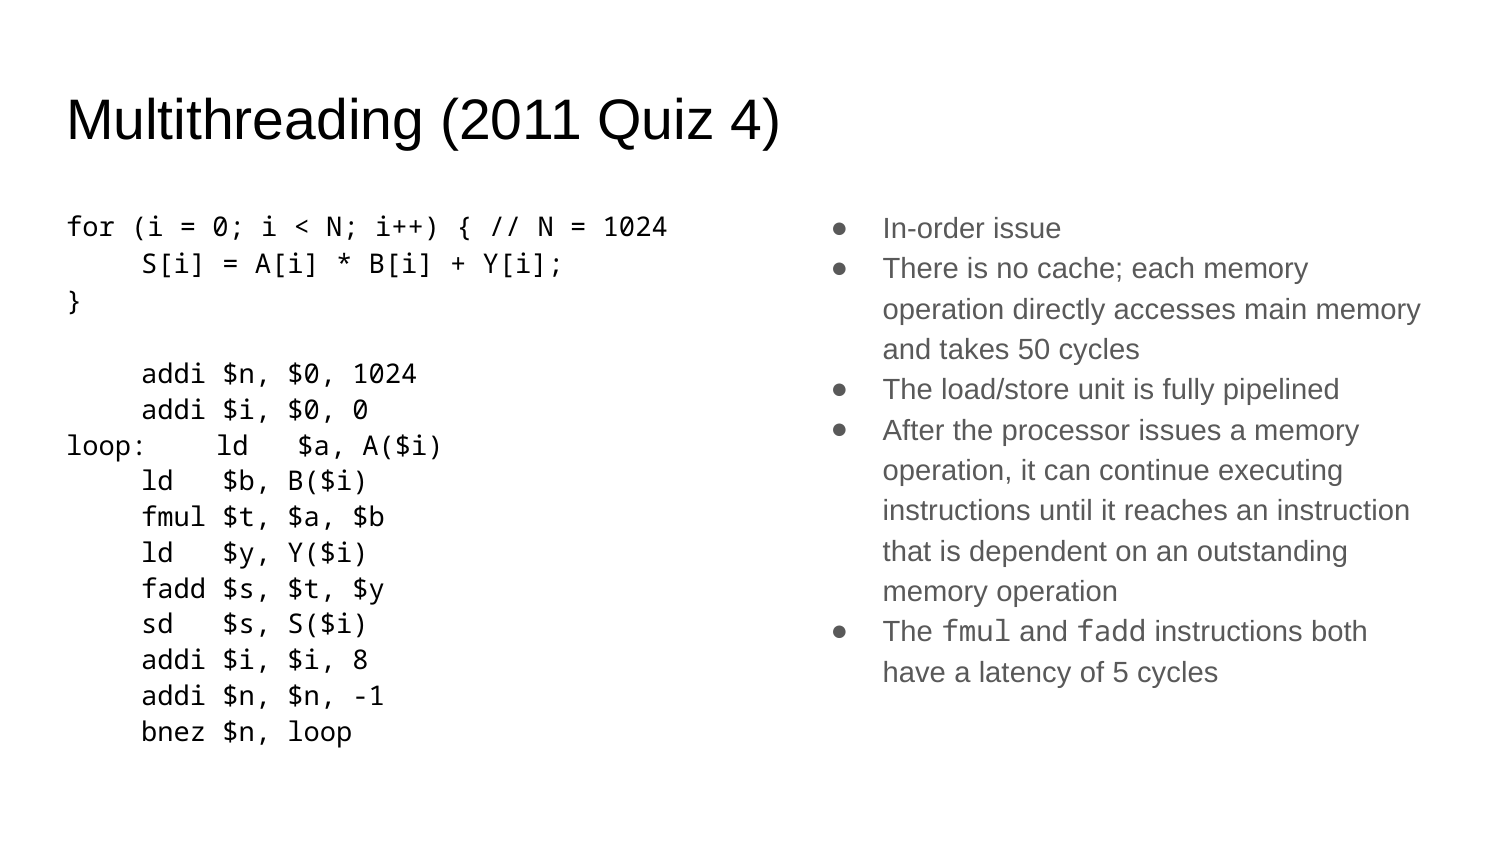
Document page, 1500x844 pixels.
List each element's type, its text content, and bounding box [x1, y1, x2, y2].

list In-order issue There is no cache; each memory operation directly accesses main memory and takes 50 cycles The load/store unit is fully pipelined After the processor issues a memory operation, it can continue executing instructions until it reaches an instruction that is dependent on an outstanding memory operation The fmul and fadd instructions both have a latency of 5 cycles [792, 189, 1449, 750]
title Multithreading (2011 Quiz 4) [51, 72, 1449, 167]
list for (i = 0; i < N; i++) { // N = 1024 S[i] = A[i] * B[i] + Y[i]; } addi $n, $0, 1024 addi $i, $0, 0 loop: ld $a, A($i) ld $b, B($i) fmul $t, $a, $b ld $y, Y($i) fadd $s, $t, $y sd $s, S($i) addi $i, $i, 8 addi $n, $n, -1 bnez $n, loop [51, 189, 708, 750]
